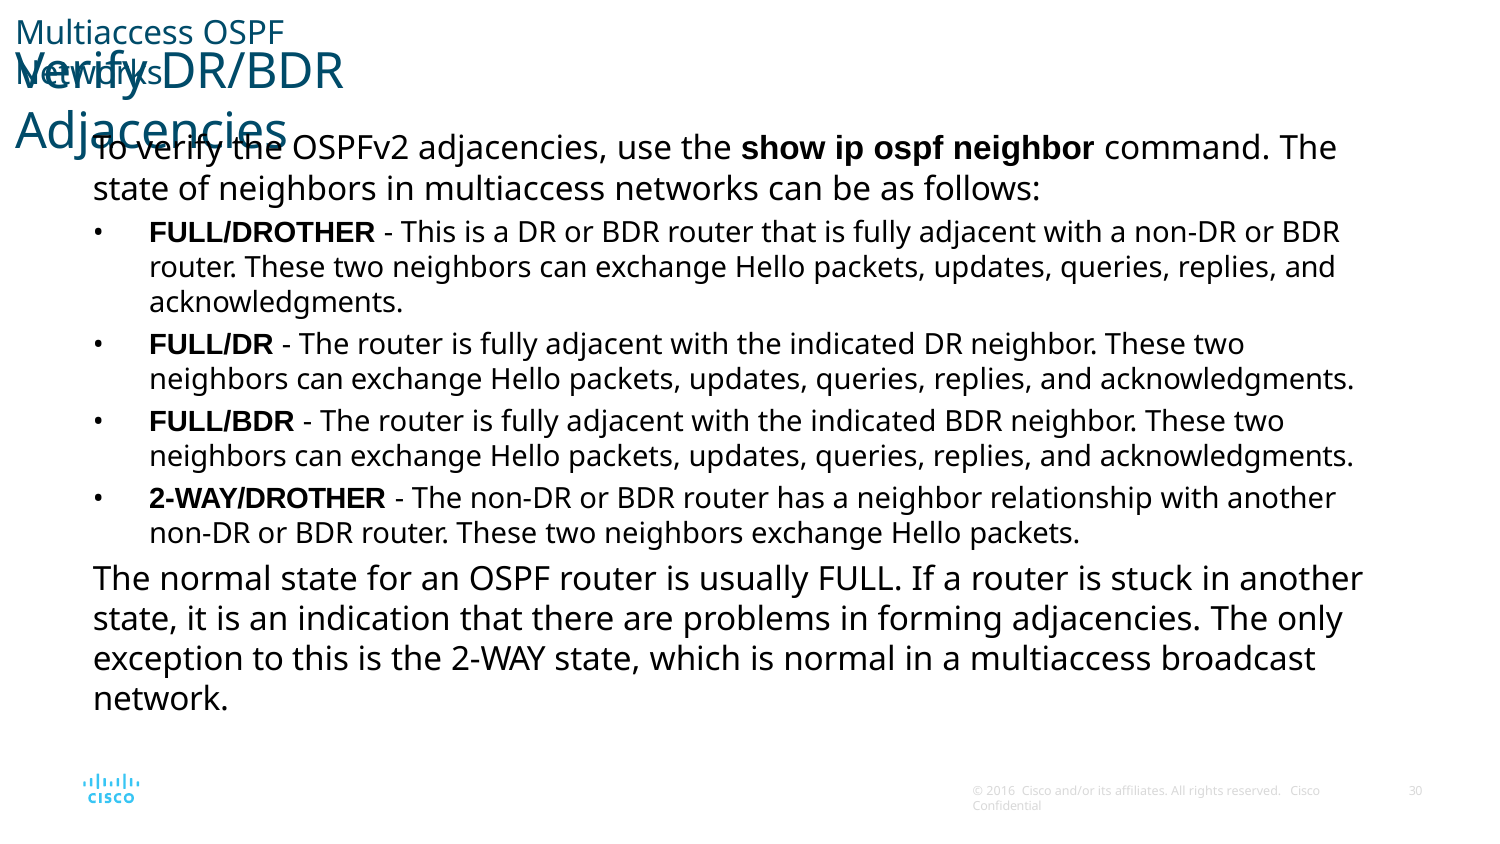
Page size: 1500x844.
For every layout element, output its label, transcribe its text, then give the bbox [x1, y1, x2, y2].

footer © 2016 Cisco and/or its affiliates. All rights reserved. Cisco Confidential [970, 782, 1381, 844]
title Verify DR/BDR Adjacencies [12, 36, 629, 180]
slide_number 30 [1402, 782, 1432, 844]
text_box Multiaccess OSPF Networks [12, 9, 439, 36]
text_box To verify the OSPFv2 adjacencies, use the show ip ospf neighbor command. The state of neighbors in multiaccess networks can be as follows: FULL/DROTHER - This is a DR or BDR router that is fully adjacent with a non-DR or BDR router. These two neighbors can exchange Hello packets, updates, queries, replies, and acknowledgments. FULL/DR - The router is fully adjacent with the indicated DR neighbor. These two neighbors can exchange Hello packets, updates, queries, replies, and acknowledgments. FULL/BDR - The router is fully adjacent with the indicated BDR neighbor. These two neighbors can exchange Hello packets, updates, queries, replies, and acknowledgments. 2-WAY/DROTHER - The non-DR or BDR router has a neighbor relationship with another non-DR or BDR router. These two neighbors exchange Hello packets. The normal state for an OSPF router is usually FULL. If a router is stuck in another state, it is an indication that there are problems in forming adjacencies. The only exception to this is the 2-WAY state, which is normal in a multiaccess broadcast network. [90, 124, 1404, 717]
